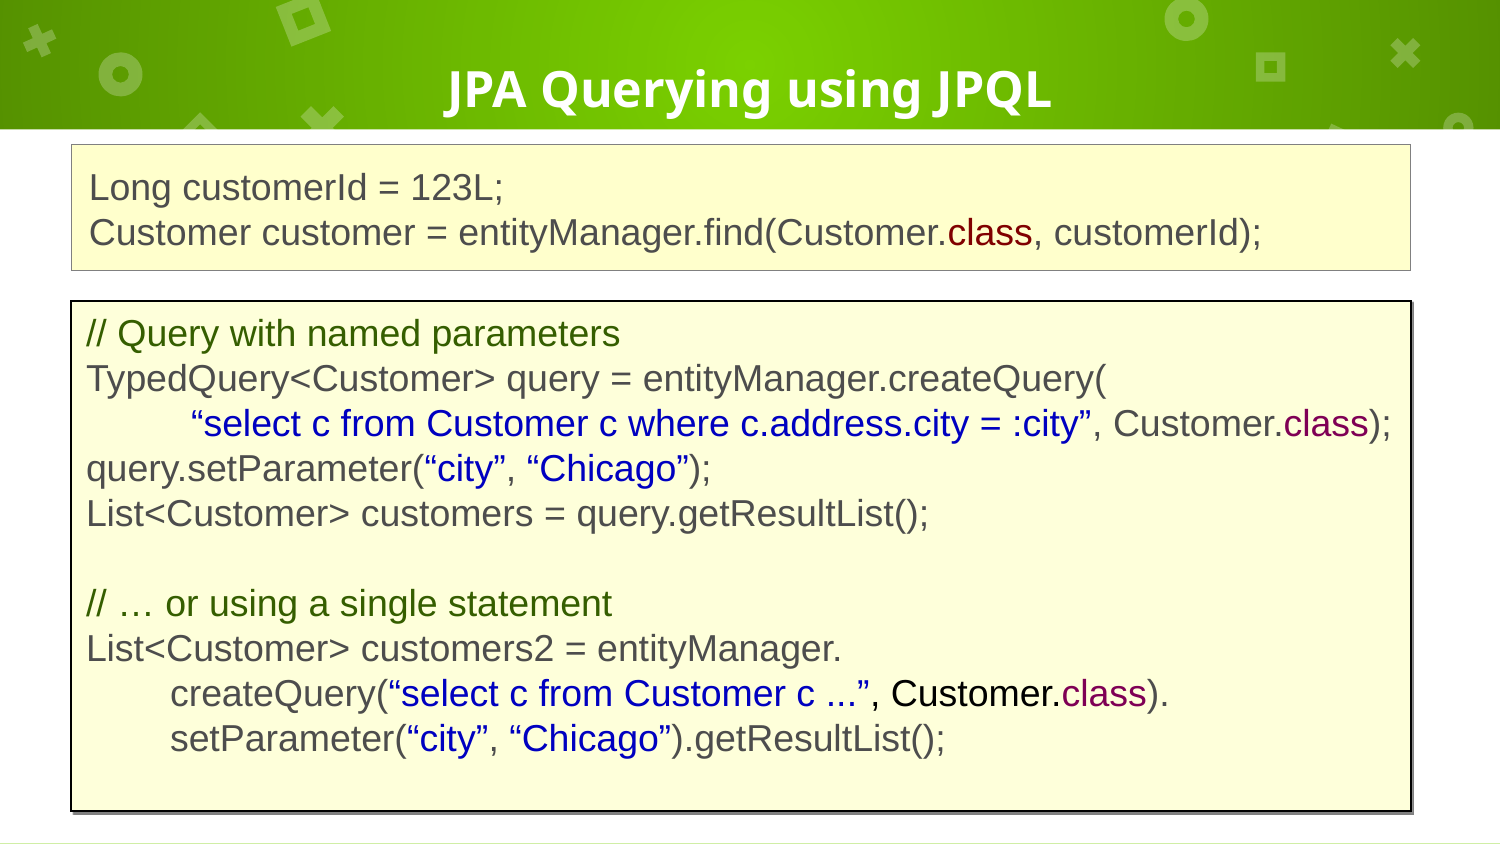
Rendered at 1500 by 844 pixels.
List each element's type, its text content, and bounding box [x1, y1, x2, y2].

title JPA Querying using JPQL [142, 0, 1358, 144]
text_box Long customerId = 123L; Customer customer = entityManager.find(Customer.class, customerId); [71, 144, 1411, 271]
text_box // Query with named parameters TypedQuery<Customer> query = entityManager.createQuery( “select c from Customer c where c.address.city = :city”, Customer.class); query.setParameter(“city”, “Chicago”); List<Customer> customers = query.getResultList(); // … or using a single statement List<Customer> customers2 = entityManager. createQuery(“select c from Customer c ...”, Customer.class). setParameter(“city”, “Chicago”).getResultList(); [71, 300, 1411, 812]
